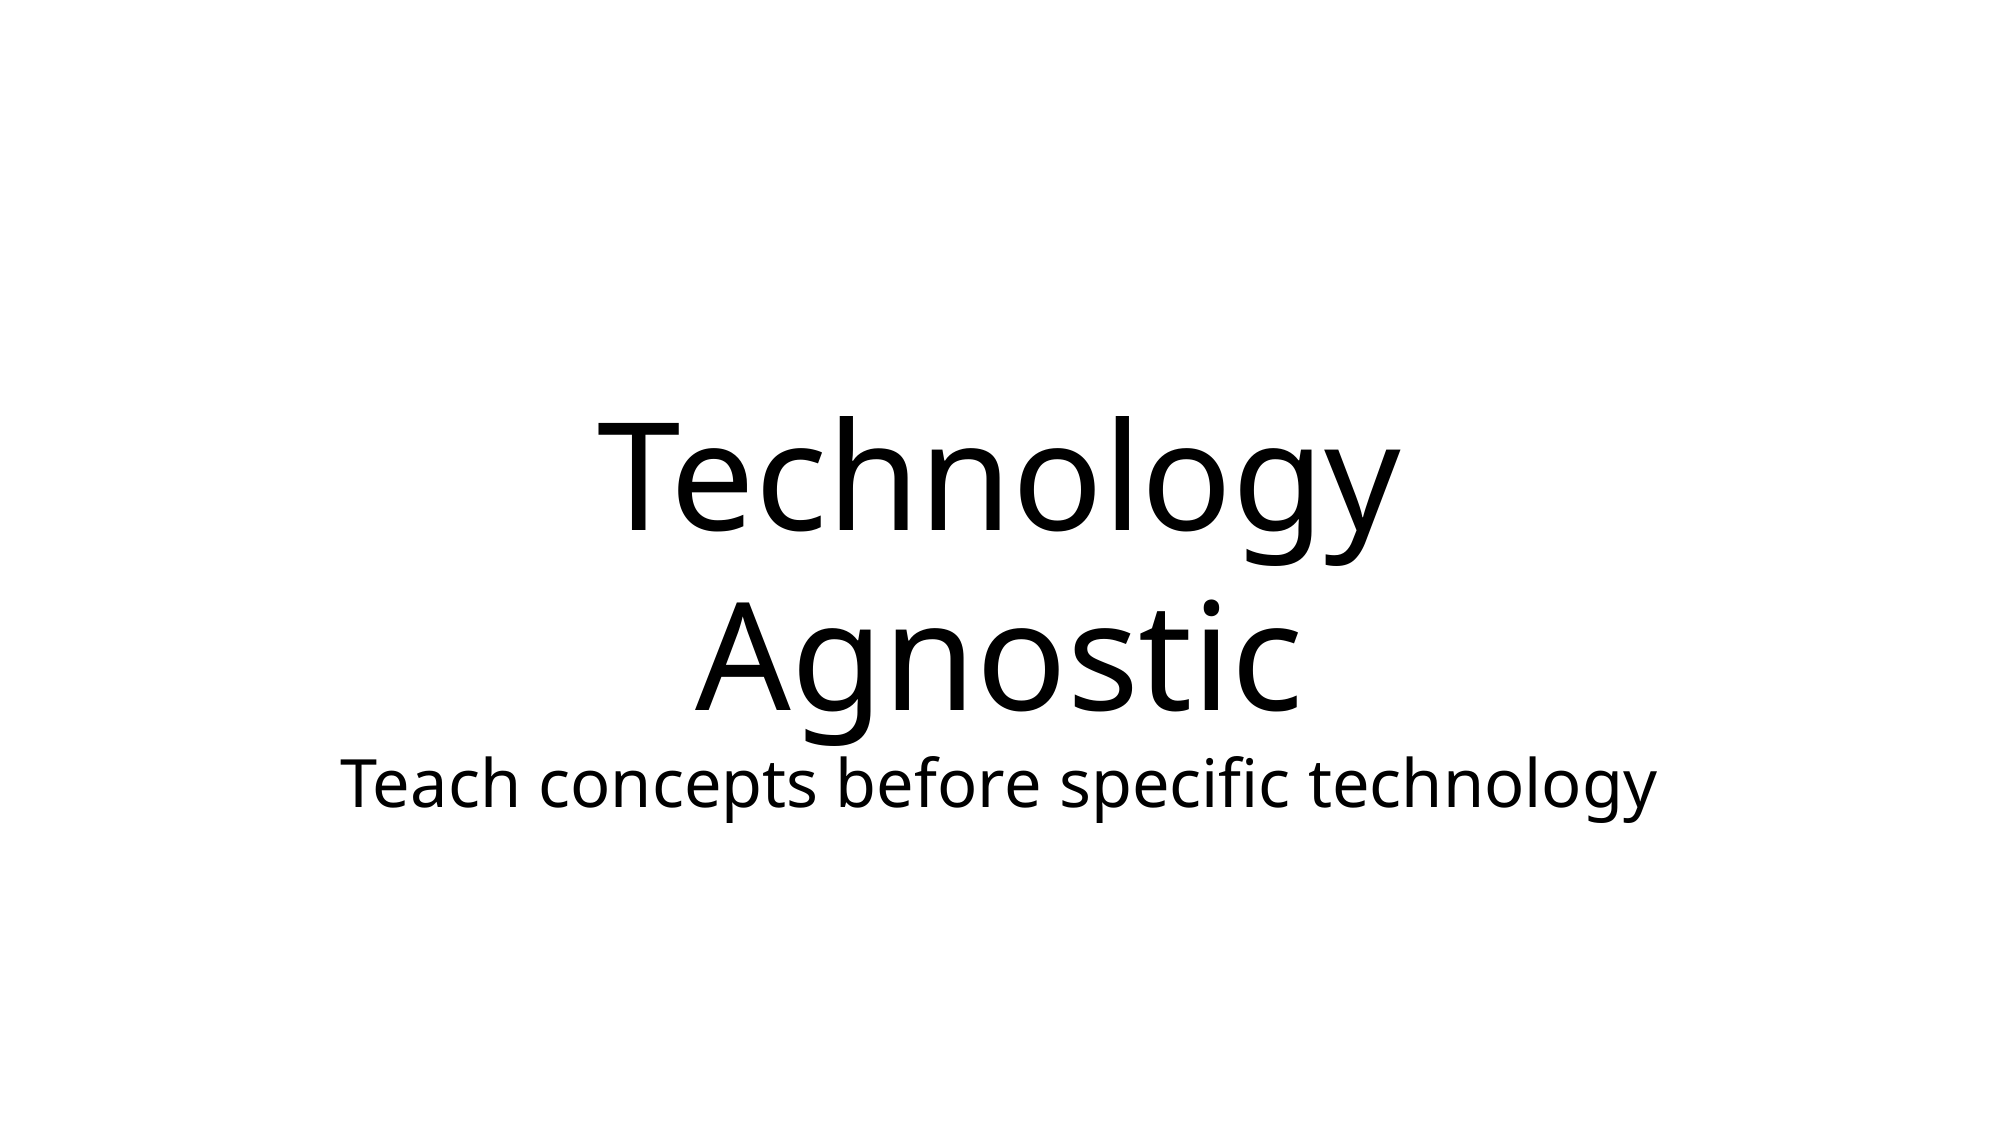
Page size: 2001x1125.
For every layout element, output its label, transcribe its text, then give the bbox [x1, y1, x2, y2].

text_box Technology Agnostic Teach concepts before specific technology [280, 373, 1719, 828]
